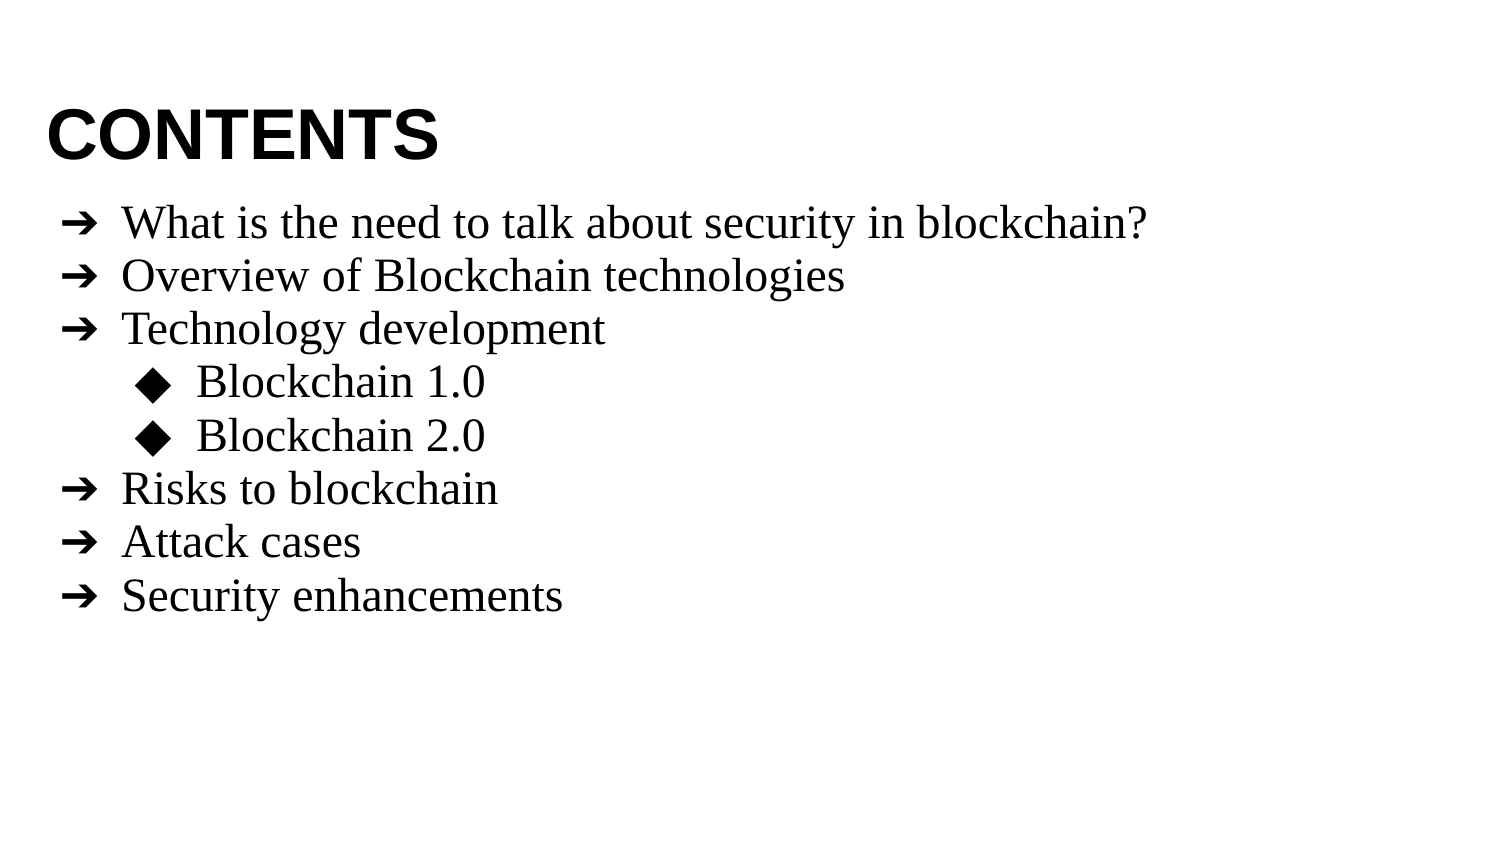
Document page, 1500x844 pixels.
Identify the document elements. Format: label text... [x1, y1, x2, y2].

title CONTENTS [31, 79, 1293, 180]
subtitle What is the need to talk about security in blockchain? Overview of Blockchain technologies Technology development Blockchain 1.0 Blockchain 2.0 Risks to blockchain Attack cases Security enhancements [31, 180, 1428, 808]
